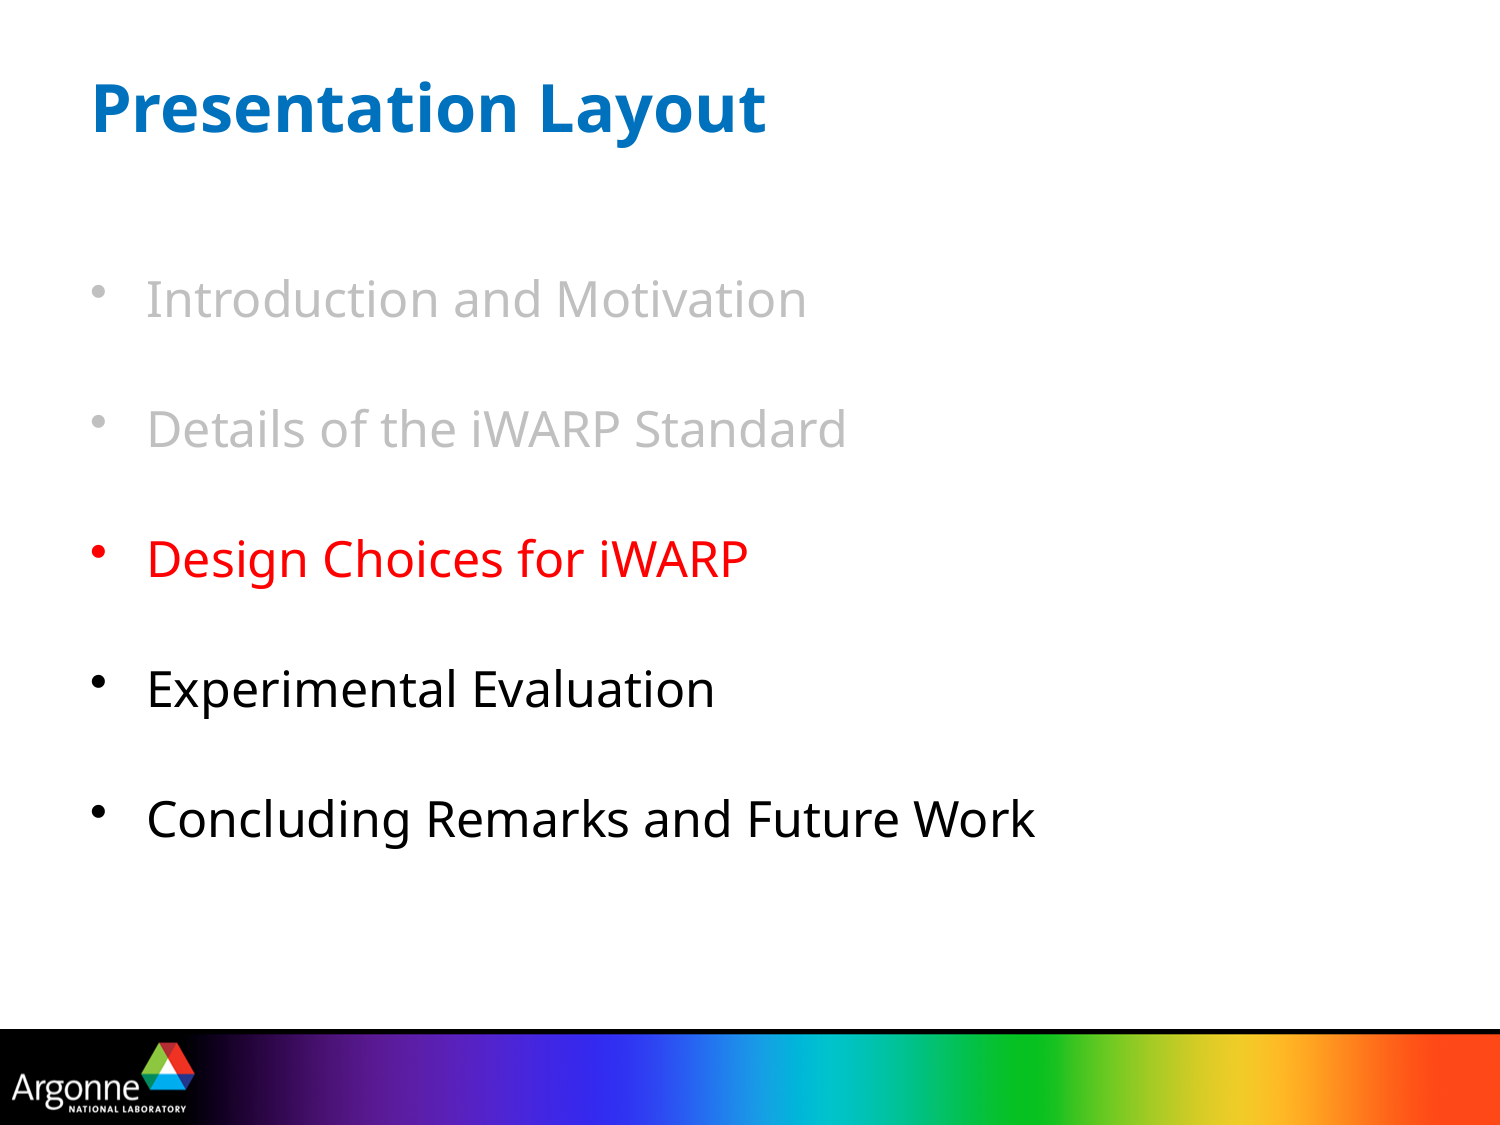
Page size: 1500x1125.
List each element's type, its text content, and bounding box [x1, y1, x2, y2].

title Presentation Layout [75, 24, 1425, 188]
list Introduction and Motivation Details of the iWARP Standard Design Choices for iWARP Experimental Evaluation Concluding Remarks and Future Work [75, 200, 1463, 1005]
picture [0, 1029, 1500, 1125]
